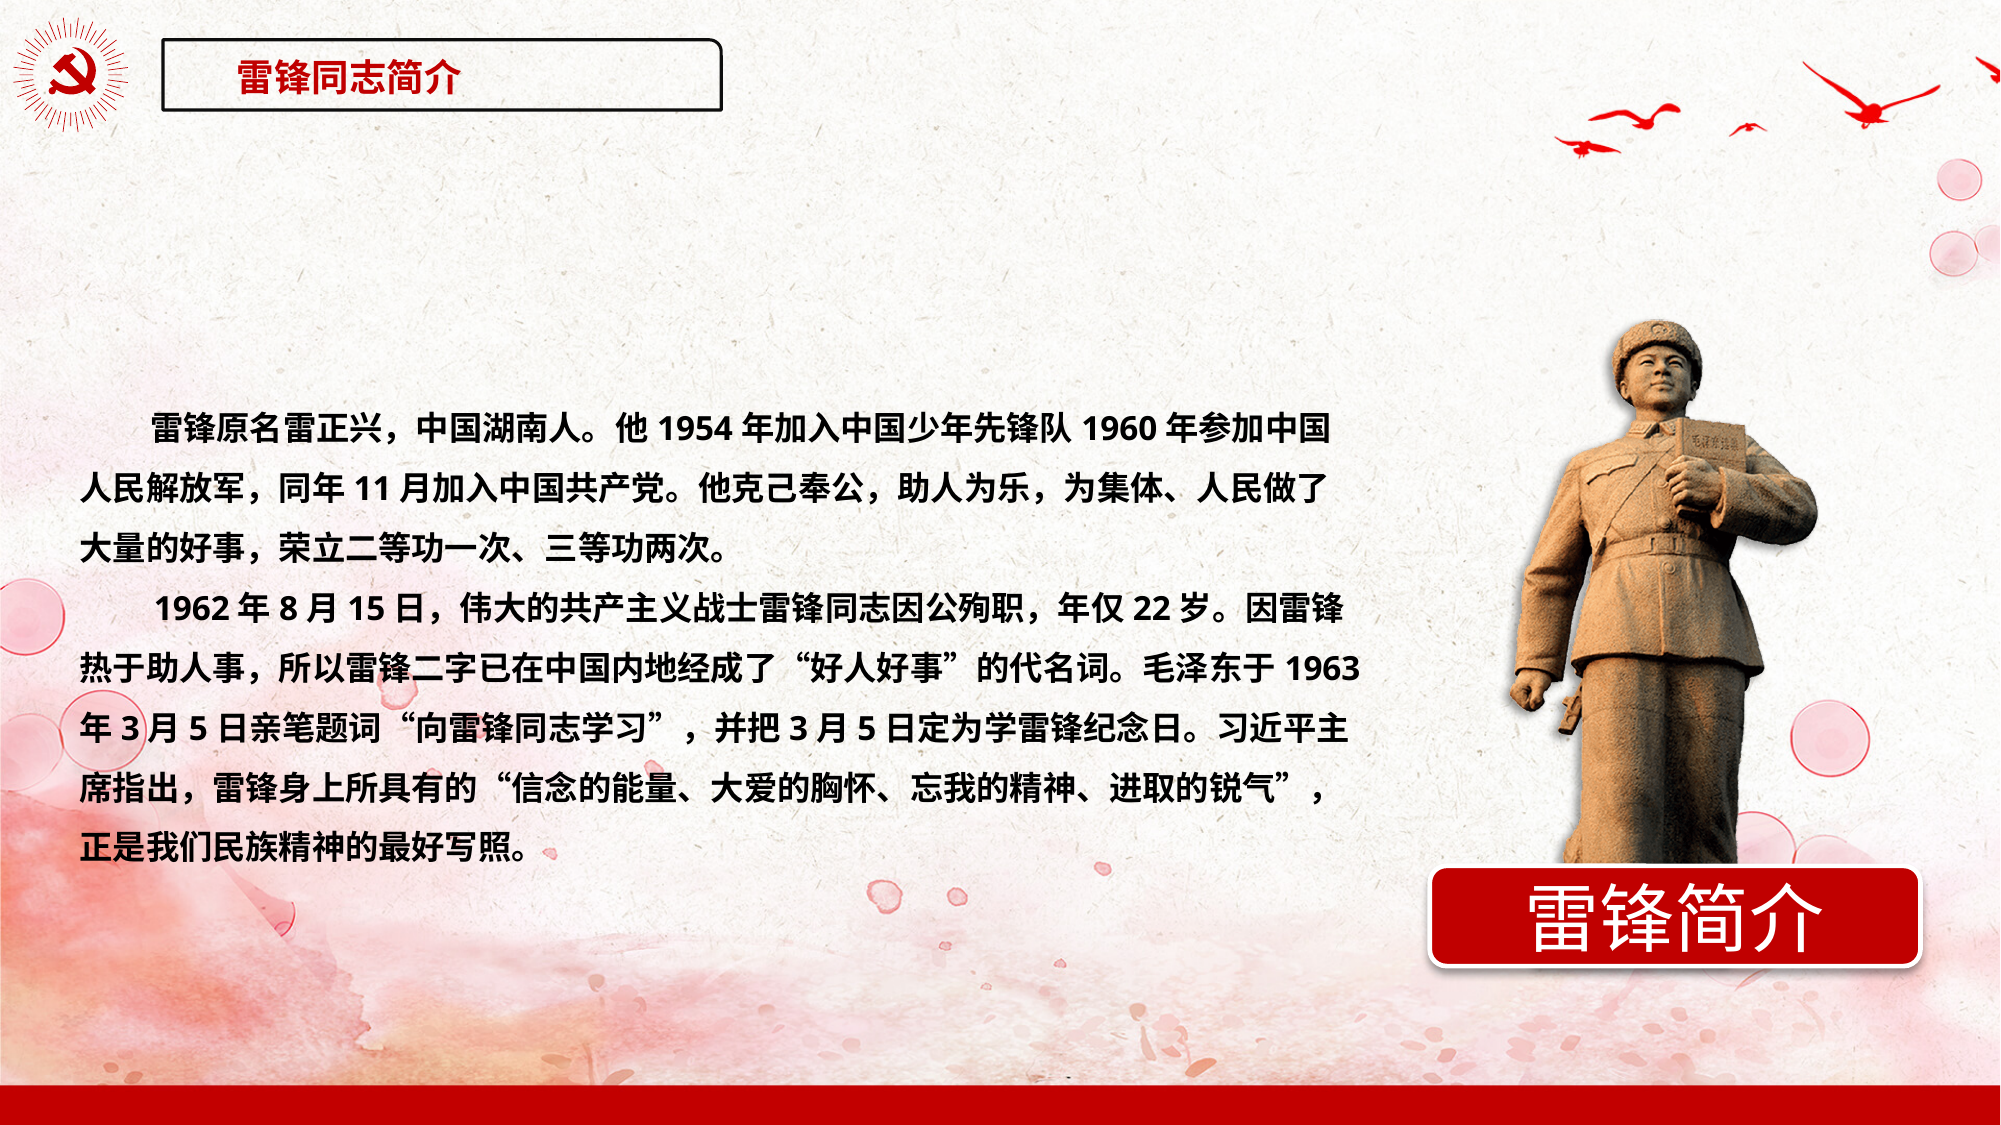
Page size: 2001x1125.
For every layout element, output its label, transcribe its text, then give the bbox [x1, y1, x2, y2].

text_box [13, 17, 722, 133]
text_box 雷锋原名雷正兴，中国湖南人。他1954年加入中国少年先锋队1960年参加中国人民解放军，同年11月加入中国共产党。他克己奉公，助人为乐，为集体、人民做了大量的好事，荣立二等功一次、三等功两次。 1962年8月15日，伟大的共产主义战士雷锋同志因公殉职，年仅22岁。因雷锋热于助人事，所以雷锋二字已在中国内地经成了“好人好事”的代名词。毛泽东于1963年3月5日亲笔题词“向雷锋同志学习”，并把3月5日定为学雷锋纪念日。习近平主席指出，雷锋身上所具有的“信念的能量、大爱的胸怀、忘我的精神、进取的锐气”，正是我们民族精神的最好写照。 [64, 337, 1379, 917]
picture [0, 0, 2001, 1125]
text_box 雷锋简介 [1428, 864, 1922, 968]
